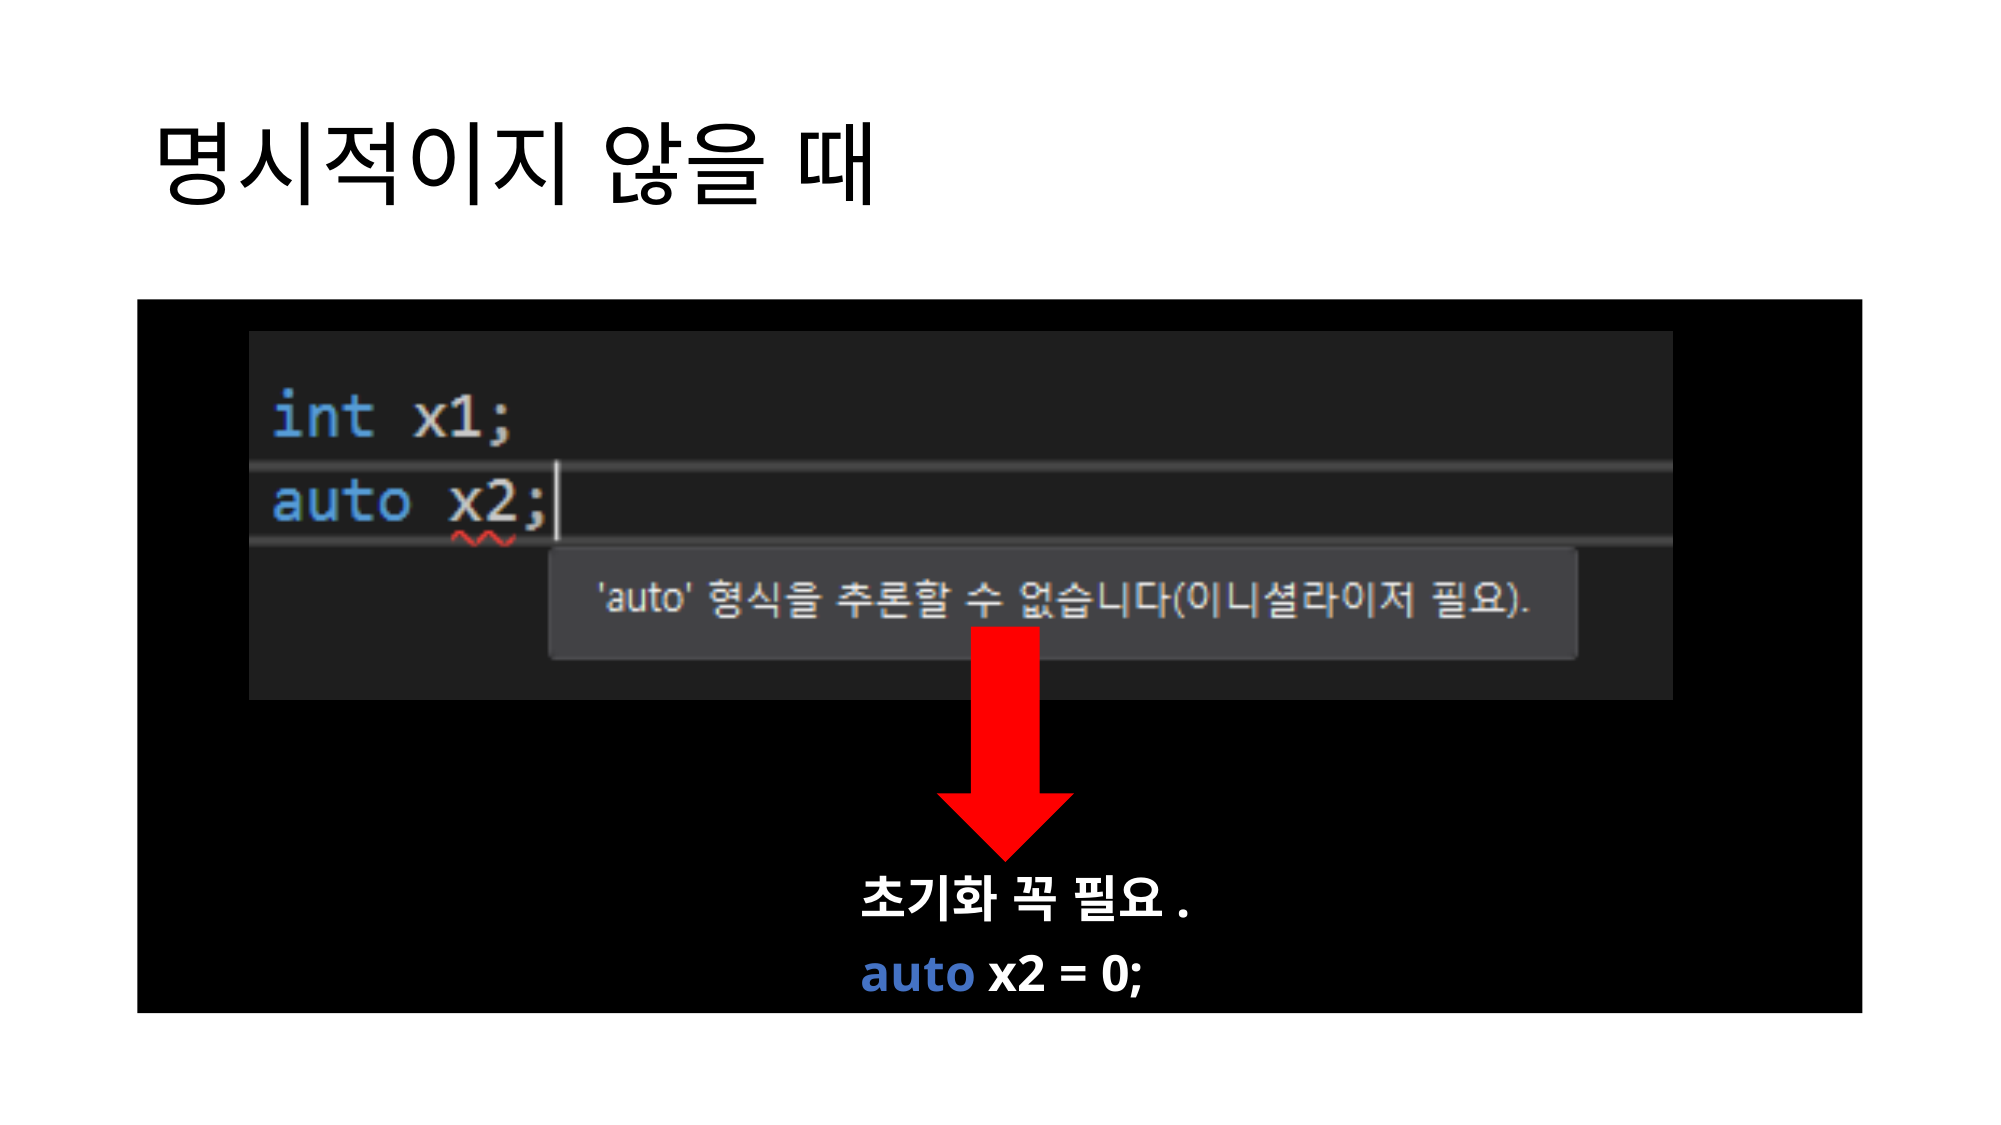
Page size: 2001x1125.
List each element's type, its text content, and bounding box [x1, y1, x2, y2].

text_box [249, 331, 1673, 700]
list [137, 299, 1863, 1014]
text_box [845, 626, 1517, 1014]
title 명시적이지 않을 때 [137, 59, 1863, 278]
